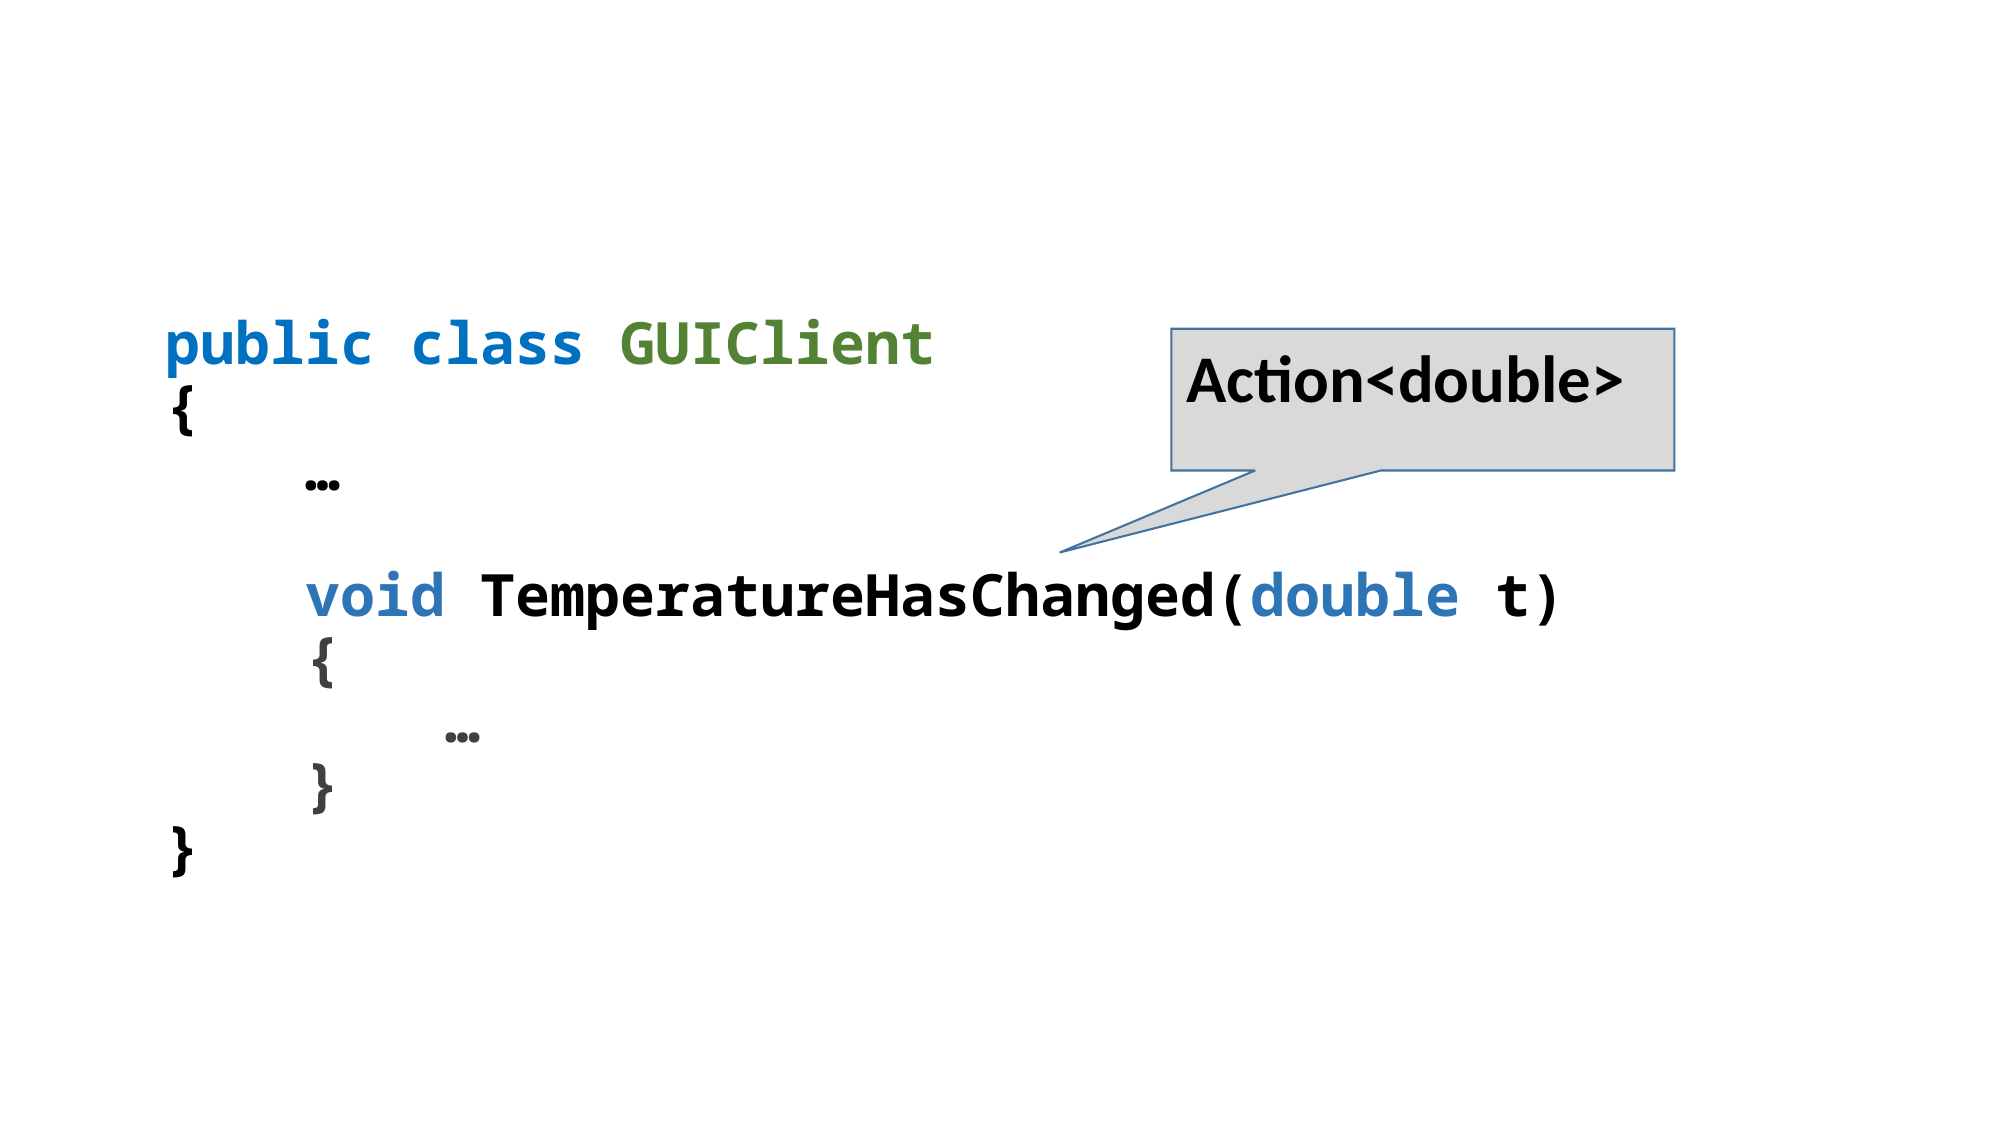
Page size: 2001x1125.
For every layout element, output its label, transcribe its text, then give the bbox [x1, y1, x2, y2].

list public class GUIClient { … void TemperatureHasChanged(double t) { … } } [150, 175, 1959, 1016]
text_box Action<double> [1059, 327, 1676, 554]
